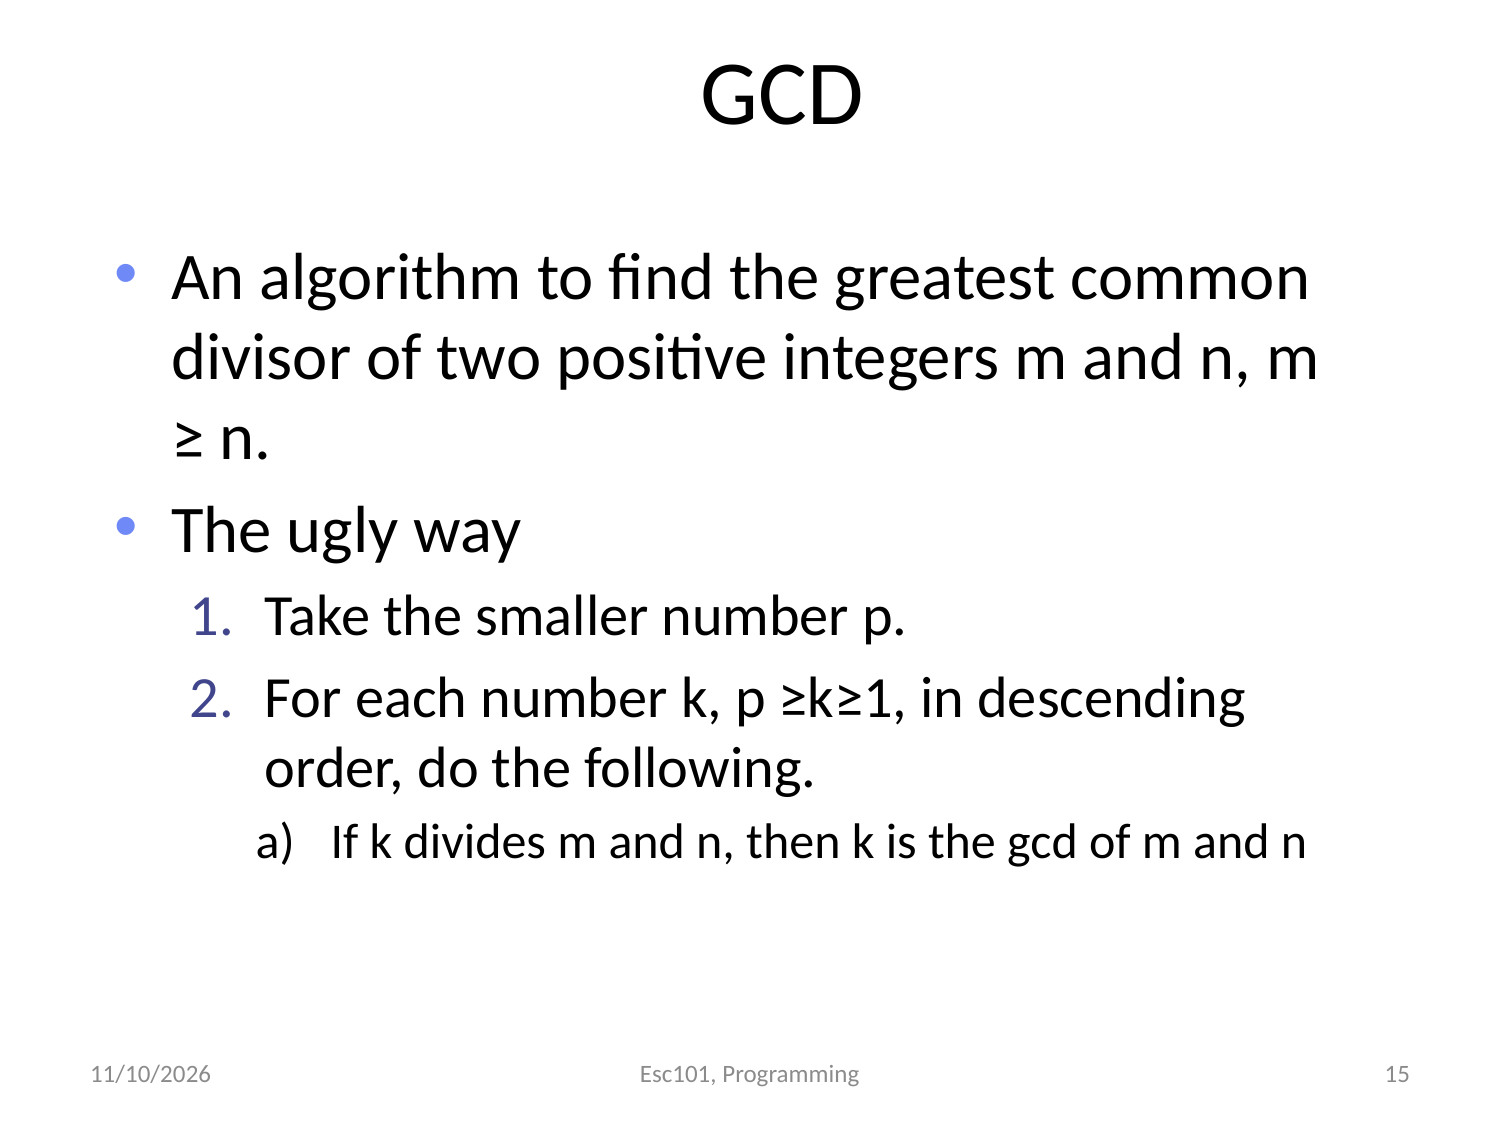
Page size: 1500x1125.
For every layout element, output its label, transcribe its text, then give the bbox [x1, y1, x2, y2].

list An algorithm to find the greatest common divisor of two positive integers m and n, m ≥ n. The ugly way Take the smaller number p. For each number k, p ≥k≥1, in descending order, do the following. If k divides m and n, then k is the gcd of m and n [99, 224, 1375, 1050]
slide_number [75, 1042, 425, 1103]
slide_number 15 [1074, 1042, 1425, 1103]
footer Esc101, Programming [512, 1042, 988, 1103]
title GCD [65, 24, 1500, 150]
